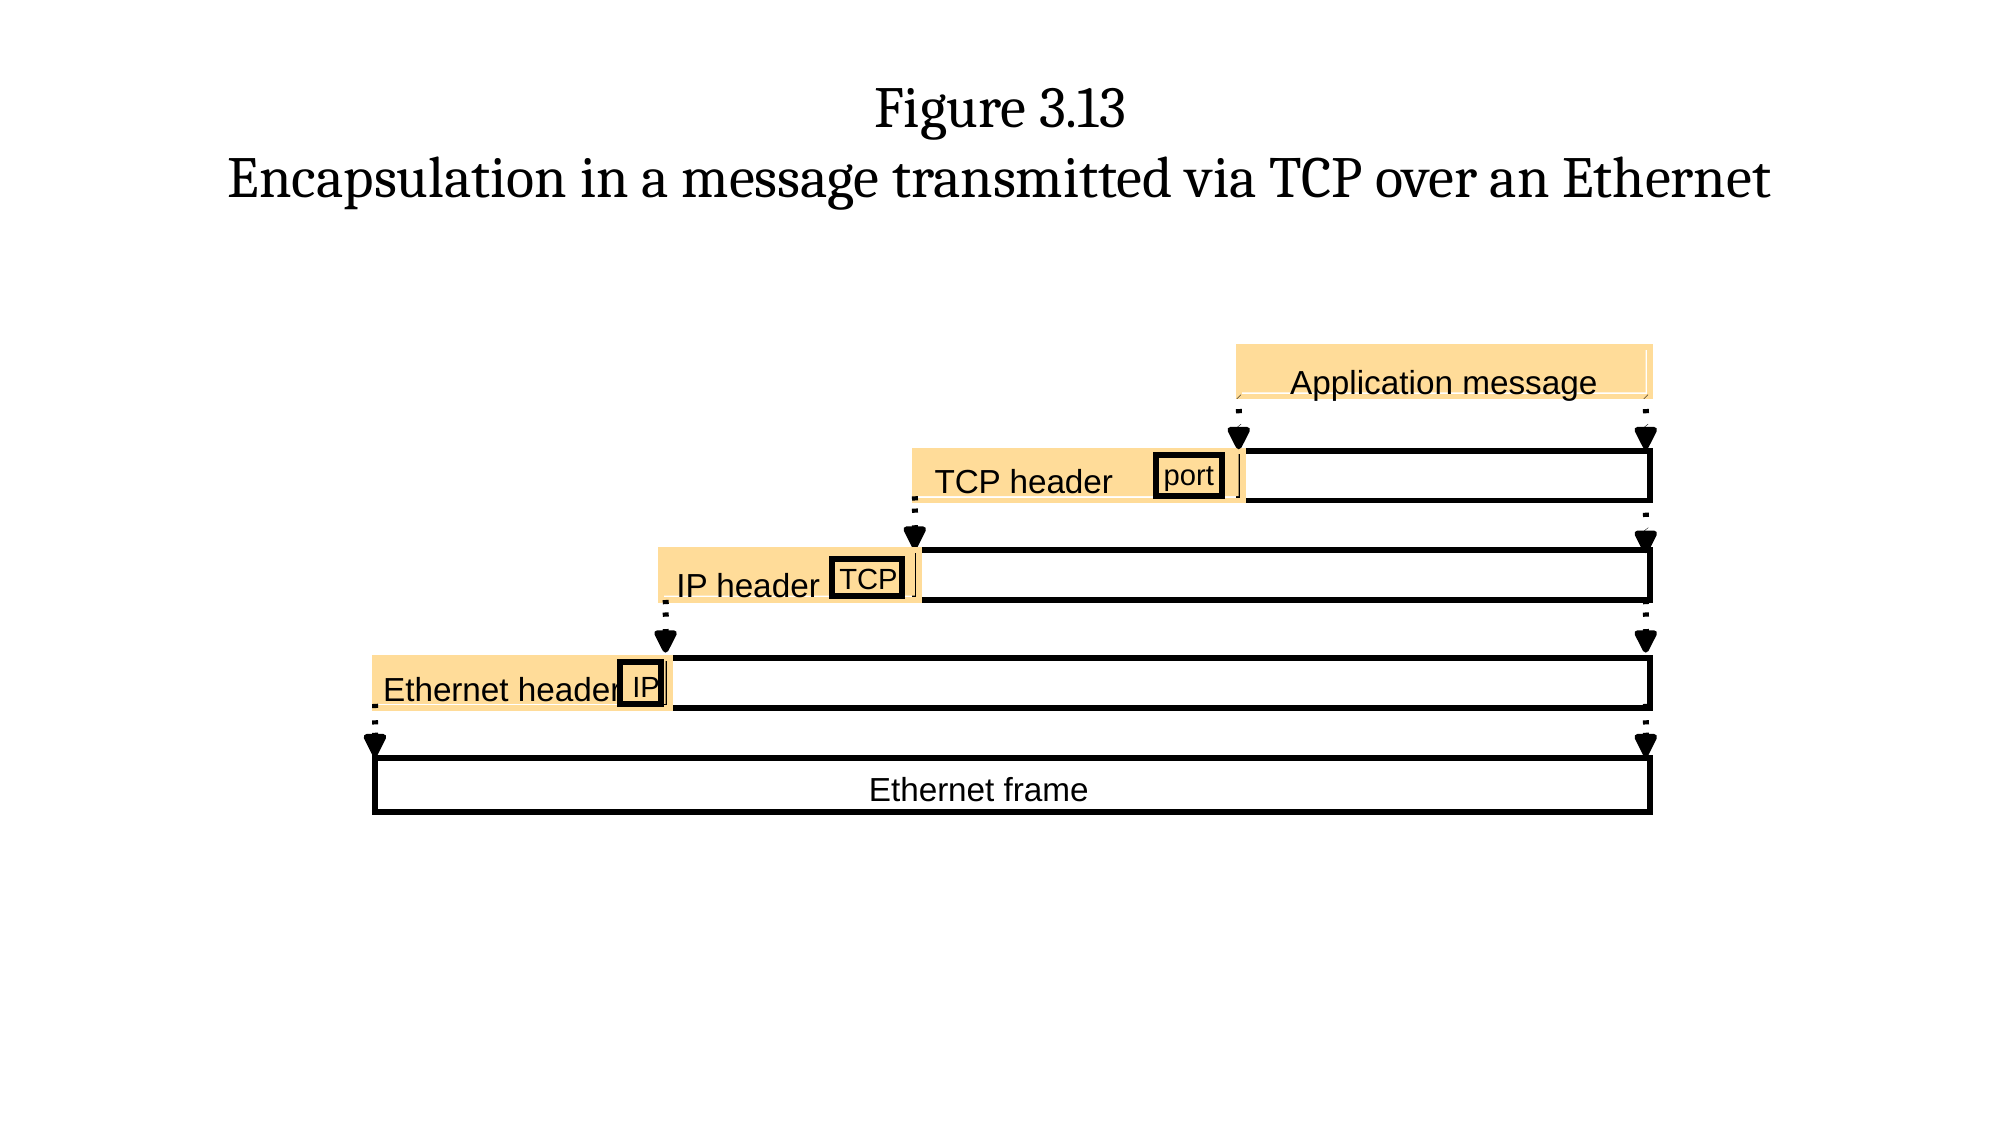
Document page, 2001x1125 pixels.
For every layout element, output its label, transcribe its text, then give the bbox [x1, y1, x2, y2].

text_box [366, 346, 1655, 812]
title Figure 3.13 Encapsulation in a message transmitted via TCP over an Ethernet [99, 45, 1900, 233]
